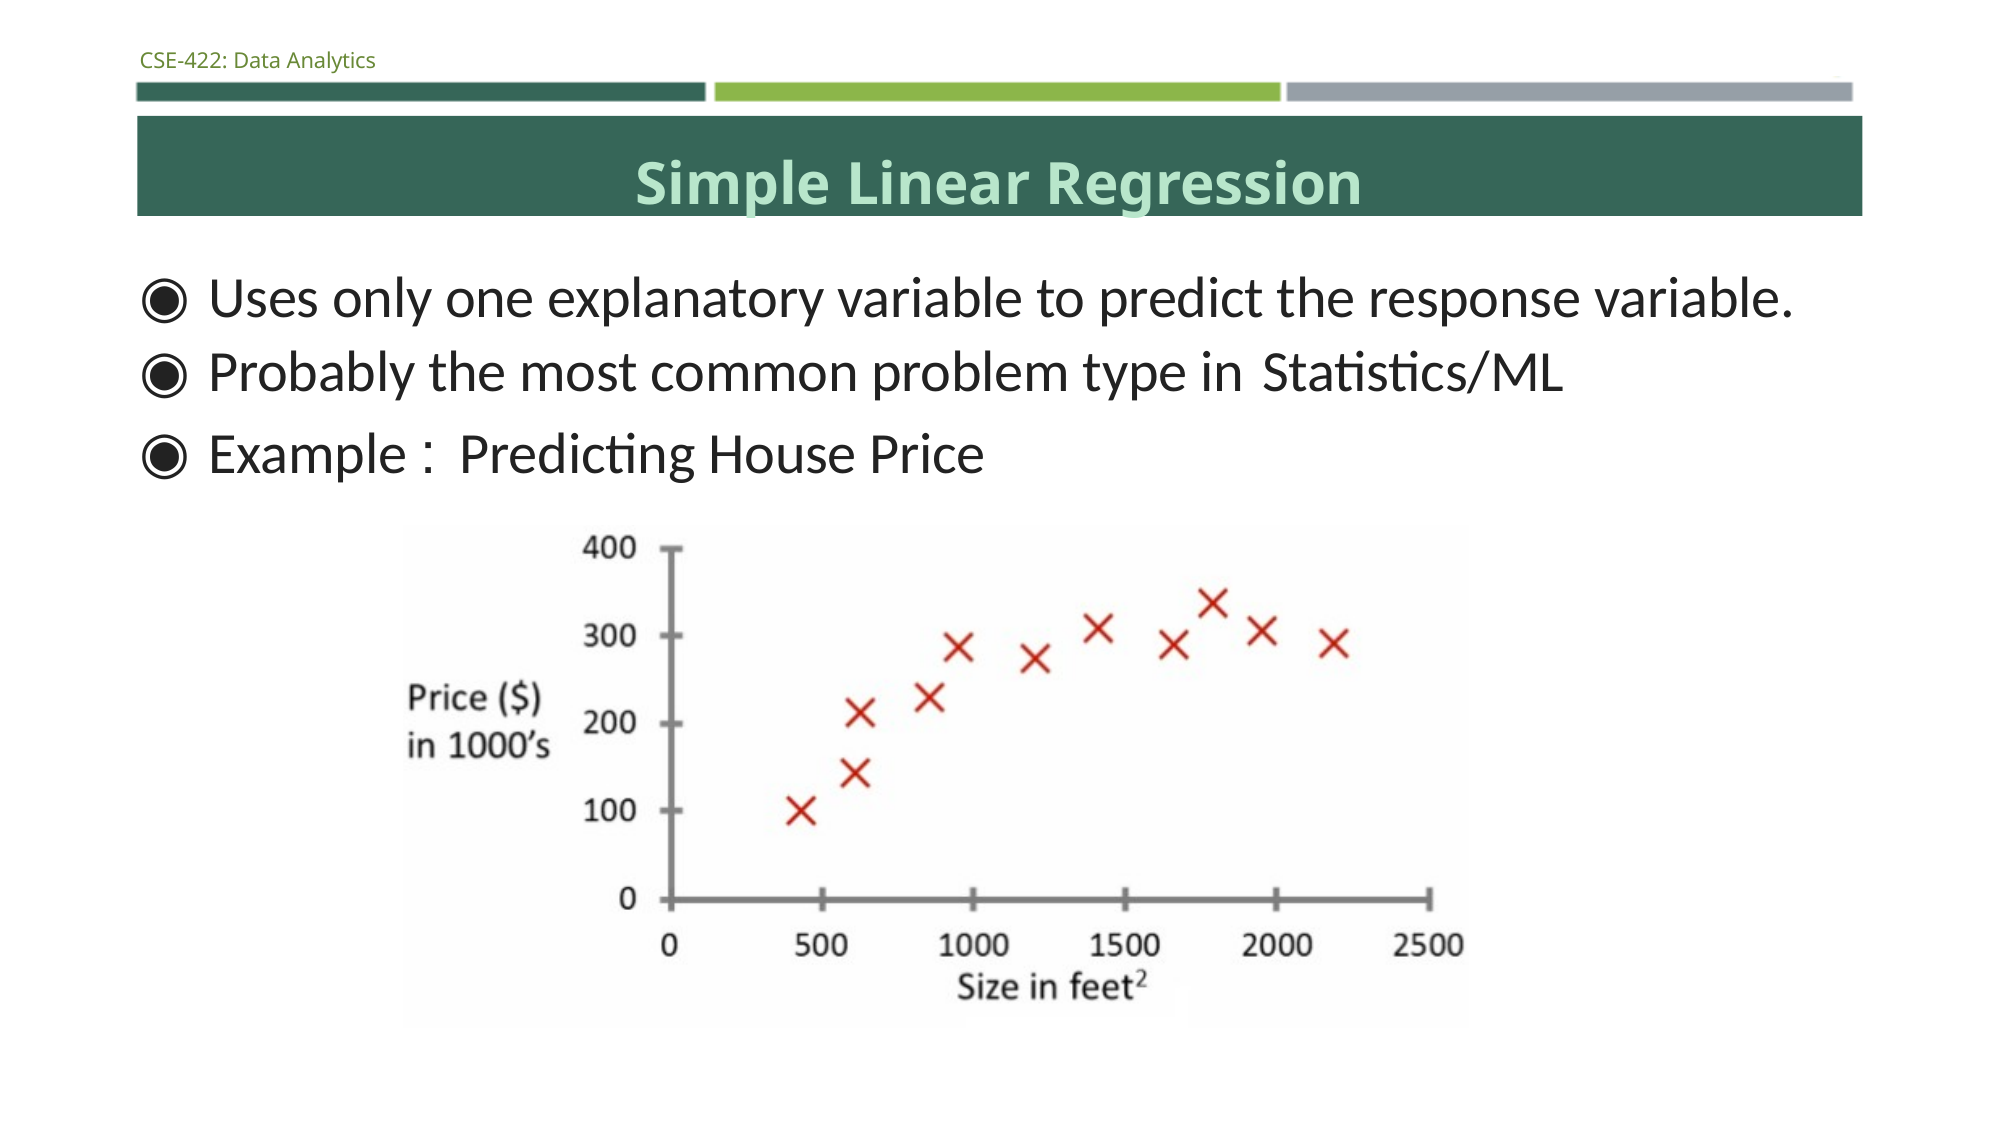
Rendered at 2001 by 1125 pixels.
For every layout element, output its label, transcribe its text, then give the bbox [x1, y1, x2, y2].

text_box Simple Linear Regression [137, 115, 1863, 216]
text_box Uses only one explanatory variable to predict the response variable. Probably the most common problem type in Statistics/ML Example : Predicting House Price [137, 255, 1863, 485]
text_box [403, 525, 1469, 1028]
text_box CSE-422: Data Analytics [137, 44, 824, 74]
picture [122, 76, 1863, 109]
